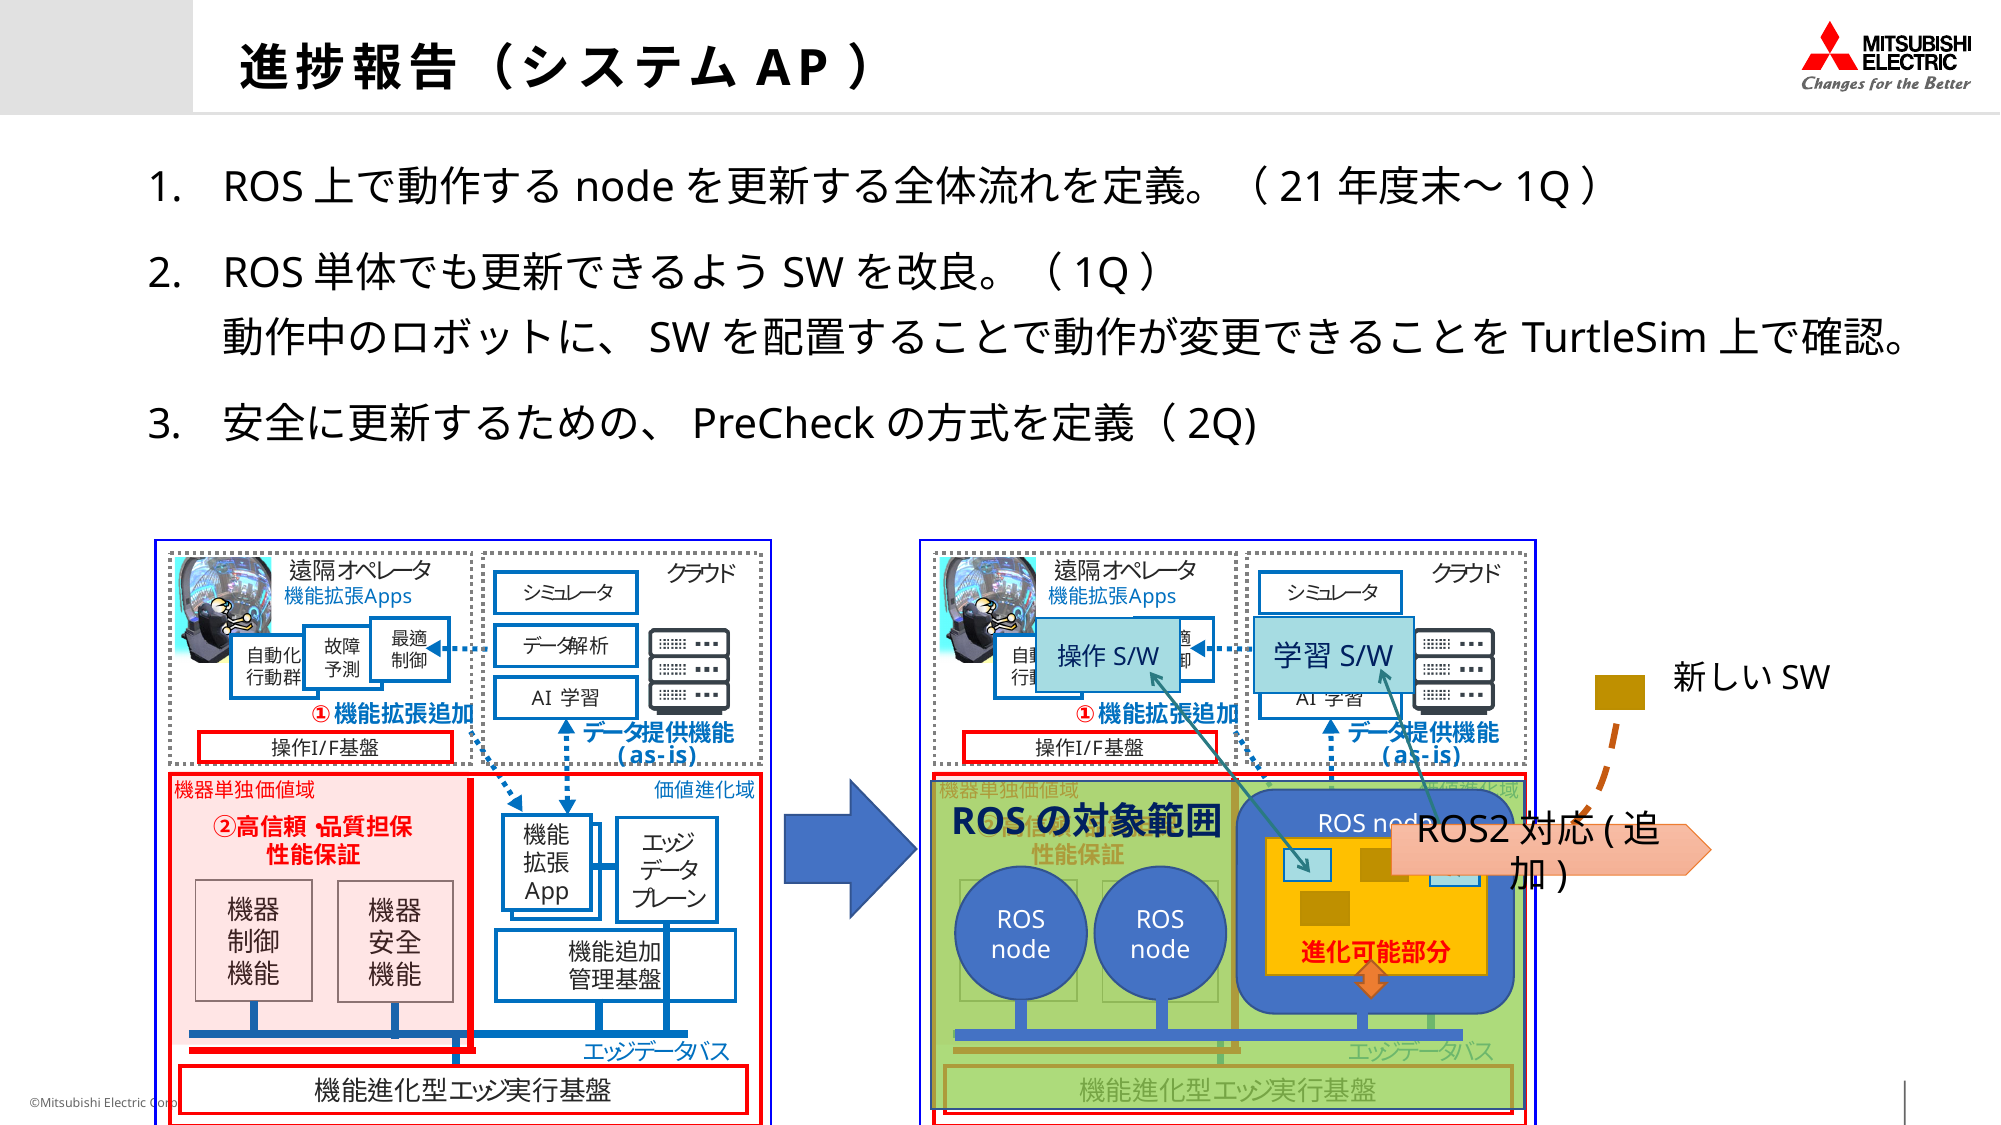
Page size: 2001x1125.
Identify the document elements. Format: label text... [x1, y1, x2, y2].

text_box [1149, 671, 1311, 873]
title 進捗報告（システムAP） [193, 0, 1791, 113]
text_box [1549, 723, 1618, 823]
list ROS上で動作するnodeを更新する全体流れを定義。（21年度末～1Q） ROS単体でも更新できるようSWを改良。（1Q） 動作中のロボットに、SWを配置することで動作が変更できることをTurtleSim上で確認。 安全に更新するための、PreCheckの方式を定義（2Q) [132, 137, 1950, 852]
text_box [784, 778, 910, 920]
text_box 新しいSW [1658, 636, 1846, 704]
picture [910, 538, 1549, 1125]
picture [146, 538, 784, 1125]
text_box ROS2対応(追加) [1549, 823, 1712, 876]
text_box [1595, 675, 1645, 710]
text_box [1380, 668, 1460, 878]
